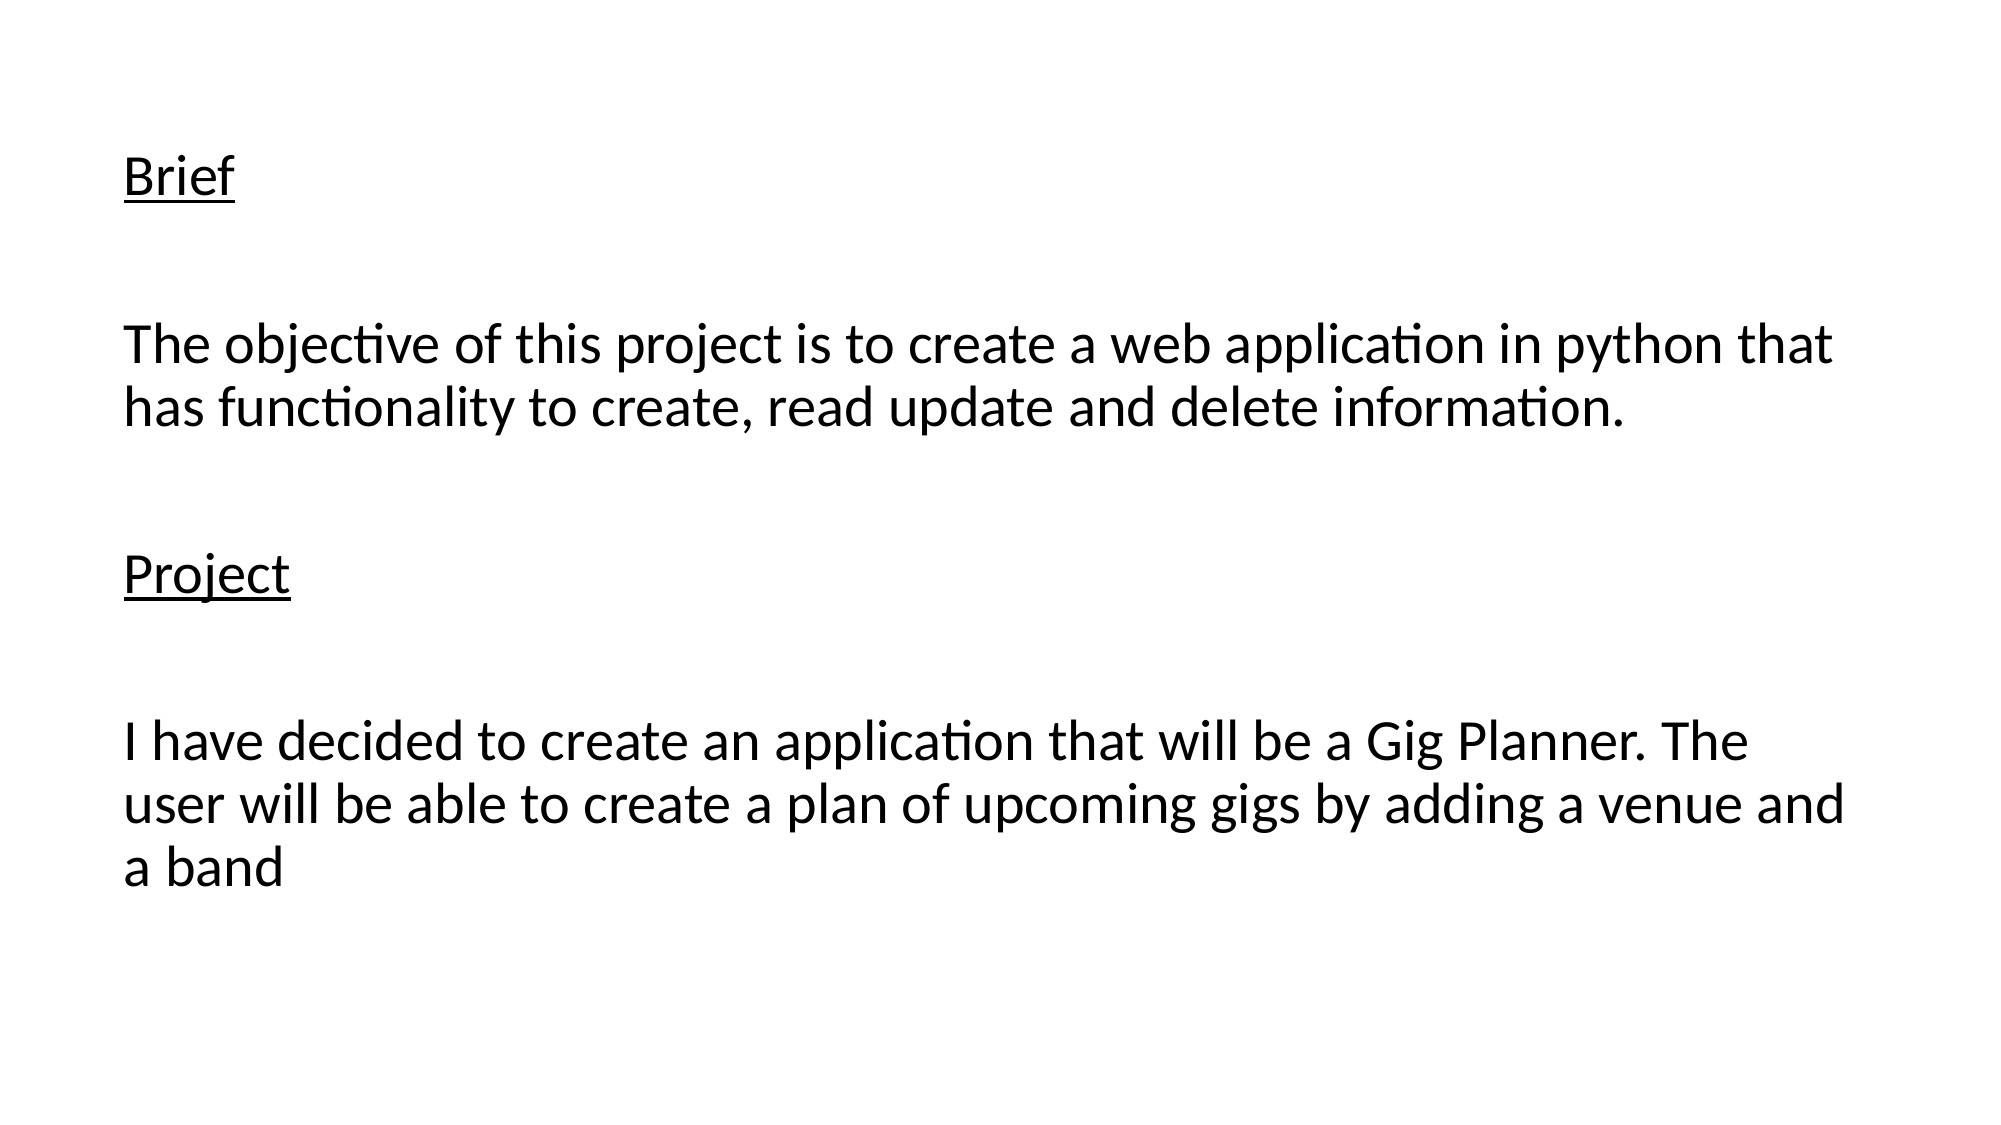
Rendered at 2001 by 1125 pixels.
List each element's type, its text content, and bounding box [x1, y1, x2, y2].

list Brief The objective of this project is to create a web application in python that has functionality to create, read update and delete information. Project I have decided to create an application that will be a Gig Planner. The user will be able to create a plan of upcoming gigs by adding a venue and a band [108, 138, 1863, 1014]
